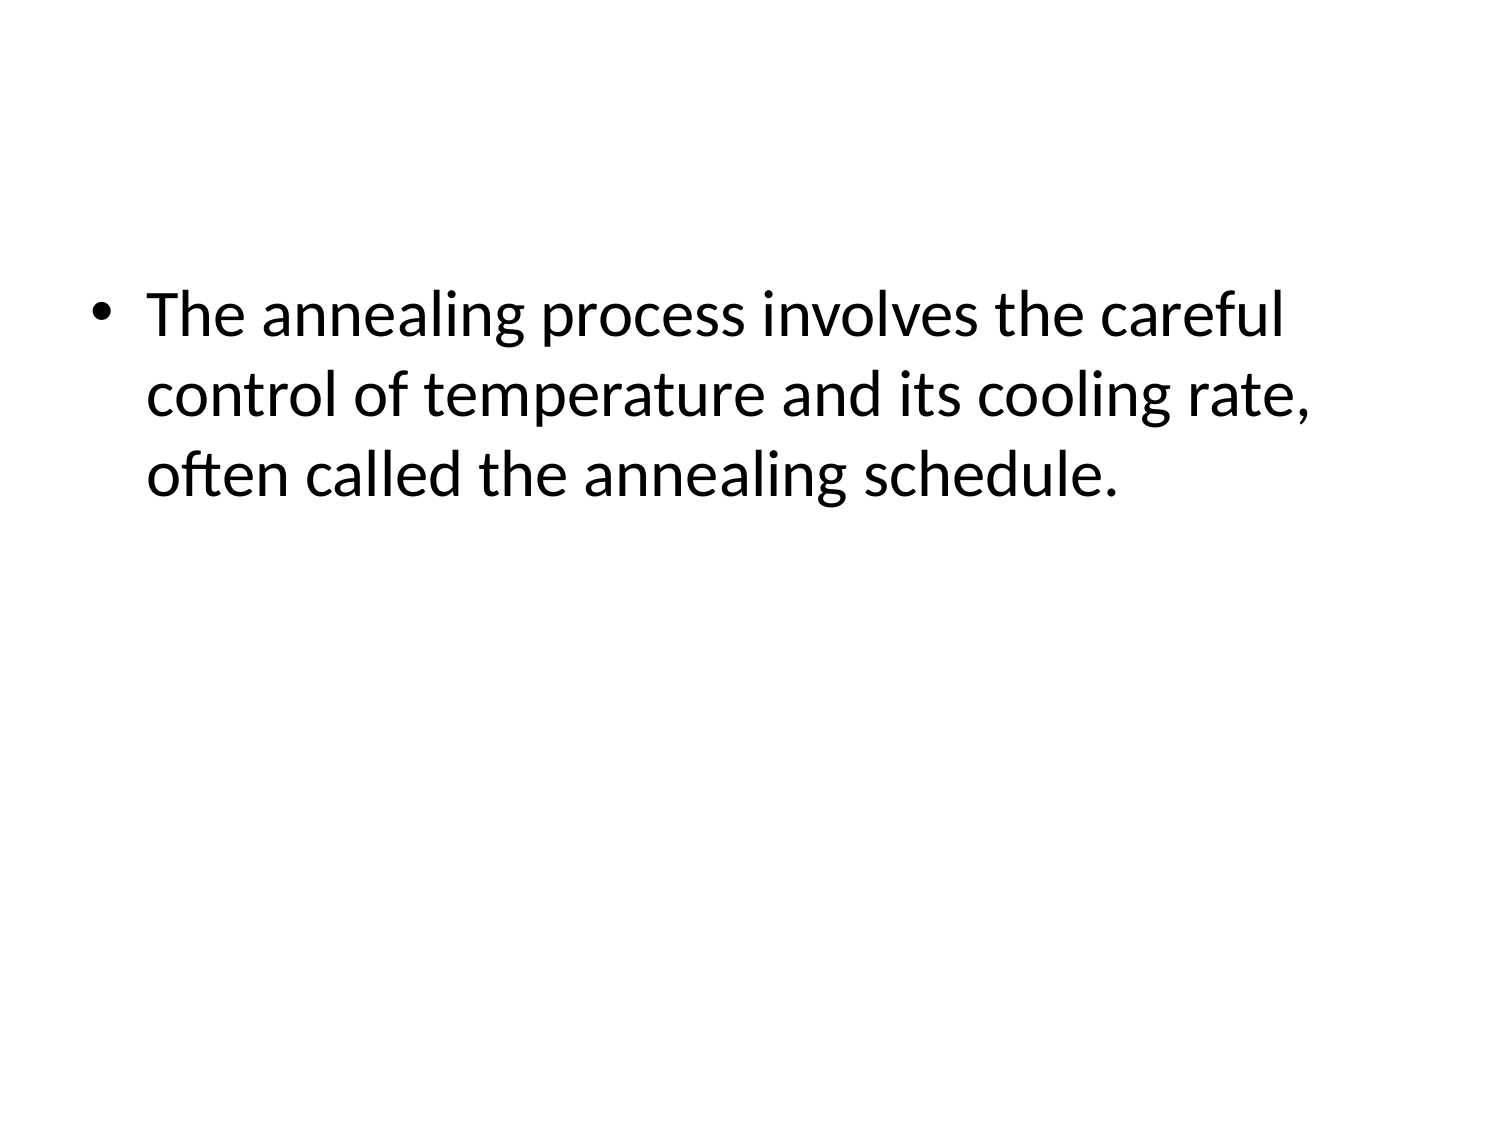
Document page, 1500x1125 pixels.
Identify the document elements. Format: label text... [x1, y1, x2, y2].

list The annealing process involves the careful control of temperature and its cooling rate, often called the annealing schedule. [75, 262, 1425, 1005]
